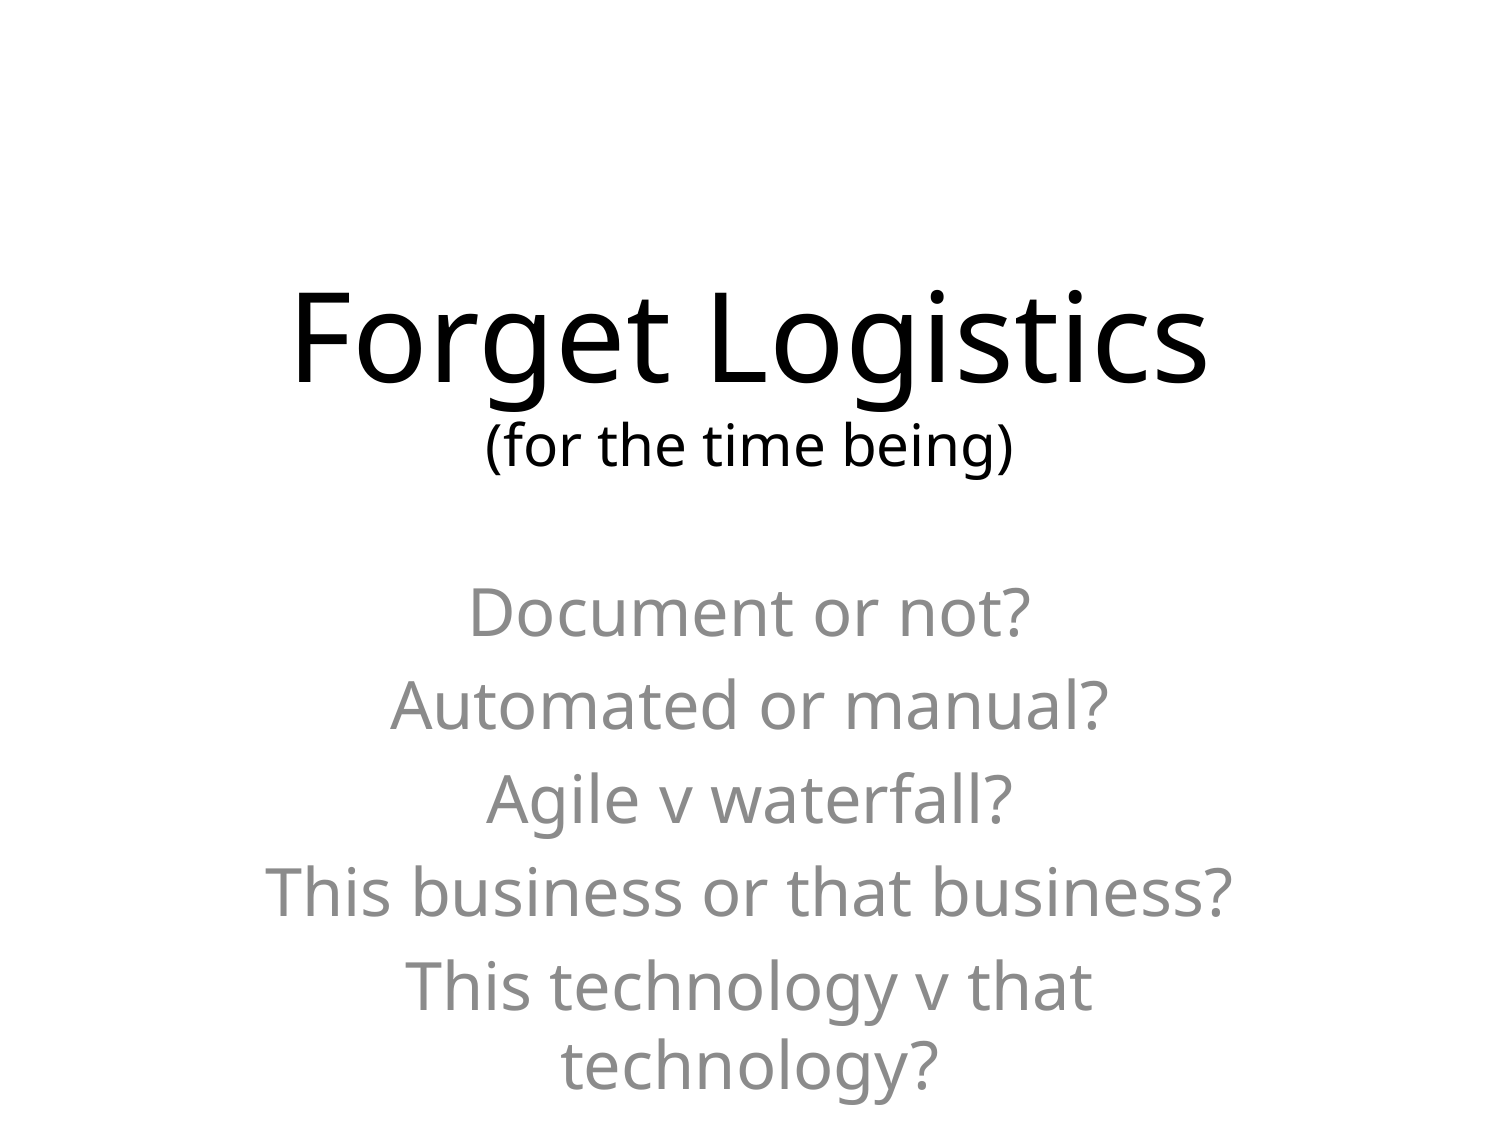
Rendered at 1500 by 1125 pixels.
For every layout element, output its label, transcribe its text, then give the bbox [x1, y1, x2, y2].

subtitle Document or not? Automated or manual? Agile v waterfall? This business or that business? This technology v that technology? [224, 562, 1276, 851]
title Forget Logistics (for the time being) [112, 42, 1388, 693]
